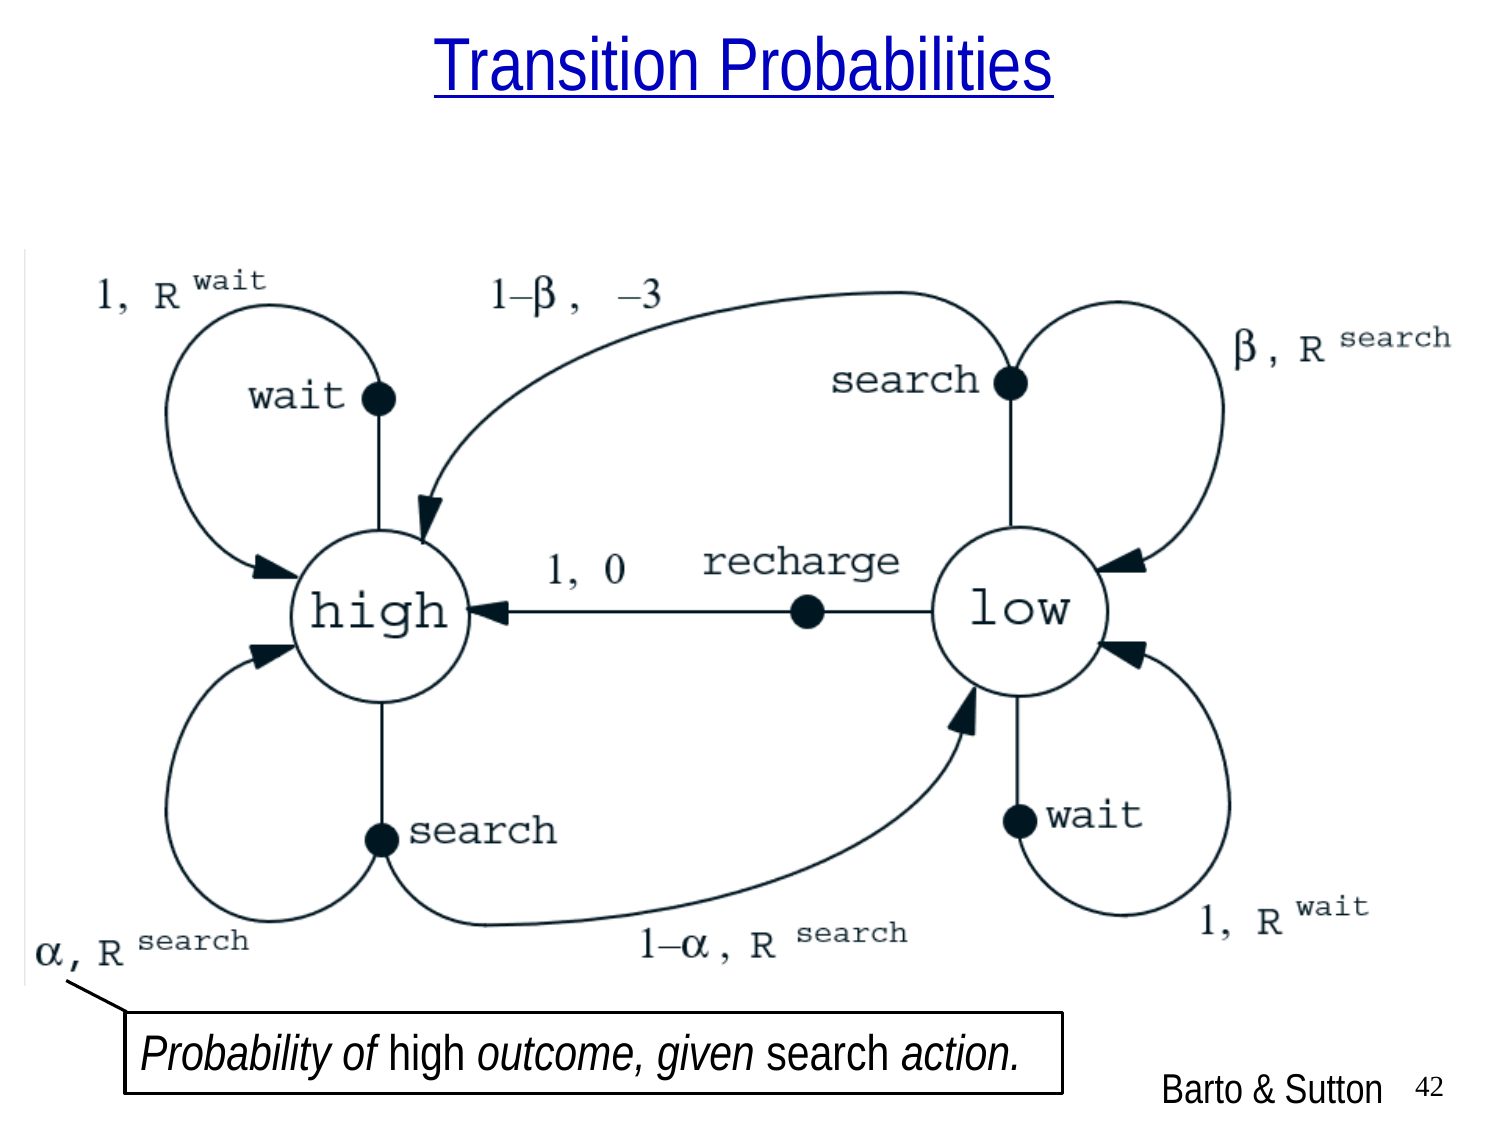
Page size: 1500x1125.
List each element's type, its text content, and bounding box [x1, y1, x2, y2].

picture [24, 249, 1463, 987]
title Transition Probabilities [0, 31, 1488, 113]
text_box Barto & Sutton [1146, 1054, 1399, 1119]
text_box Probability of high outcome, given search action. [94, 995, 1063, 1094]
